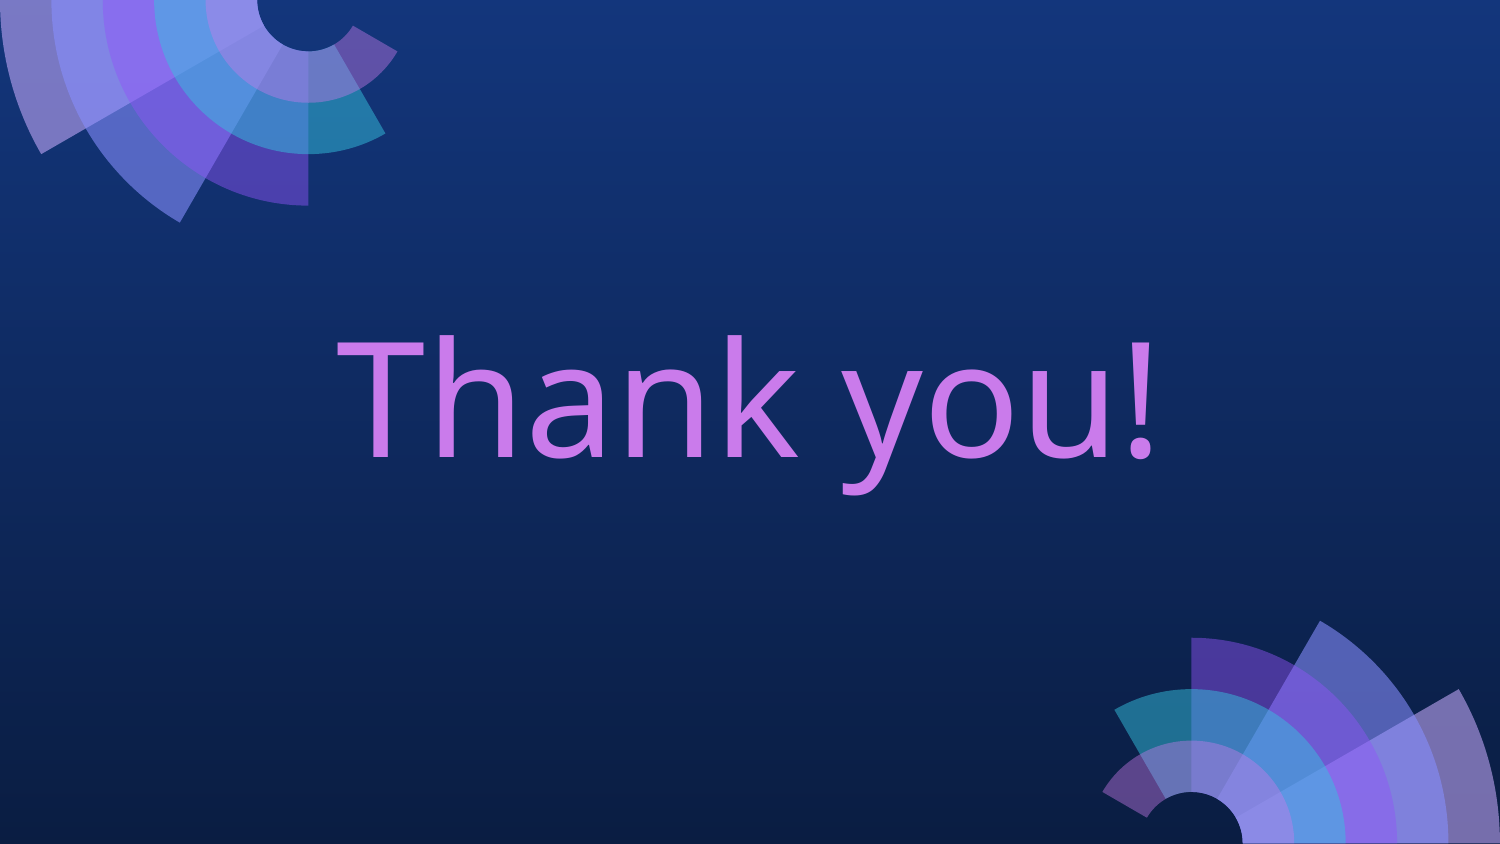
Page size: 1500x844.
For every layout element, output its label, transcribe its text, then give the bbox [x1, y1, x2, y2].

title Thank you! [312, 301, 1188, 485]
